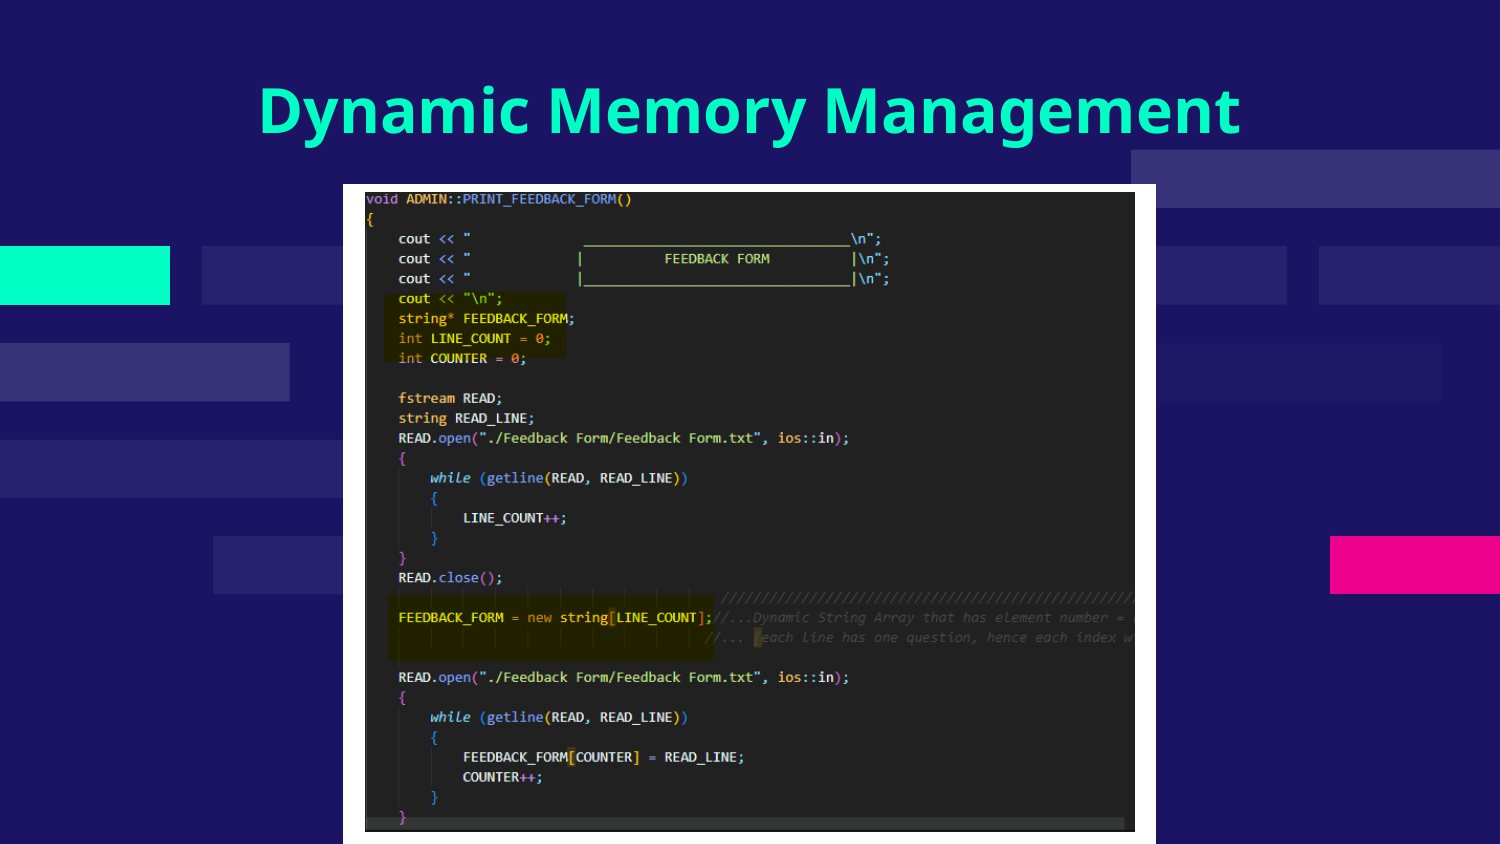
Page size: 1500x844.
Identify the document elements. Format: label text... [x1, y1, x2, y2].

picture [364, 192, 1136, 832]
title Dynamic Memory Management [209, 56, 1291, 166]
